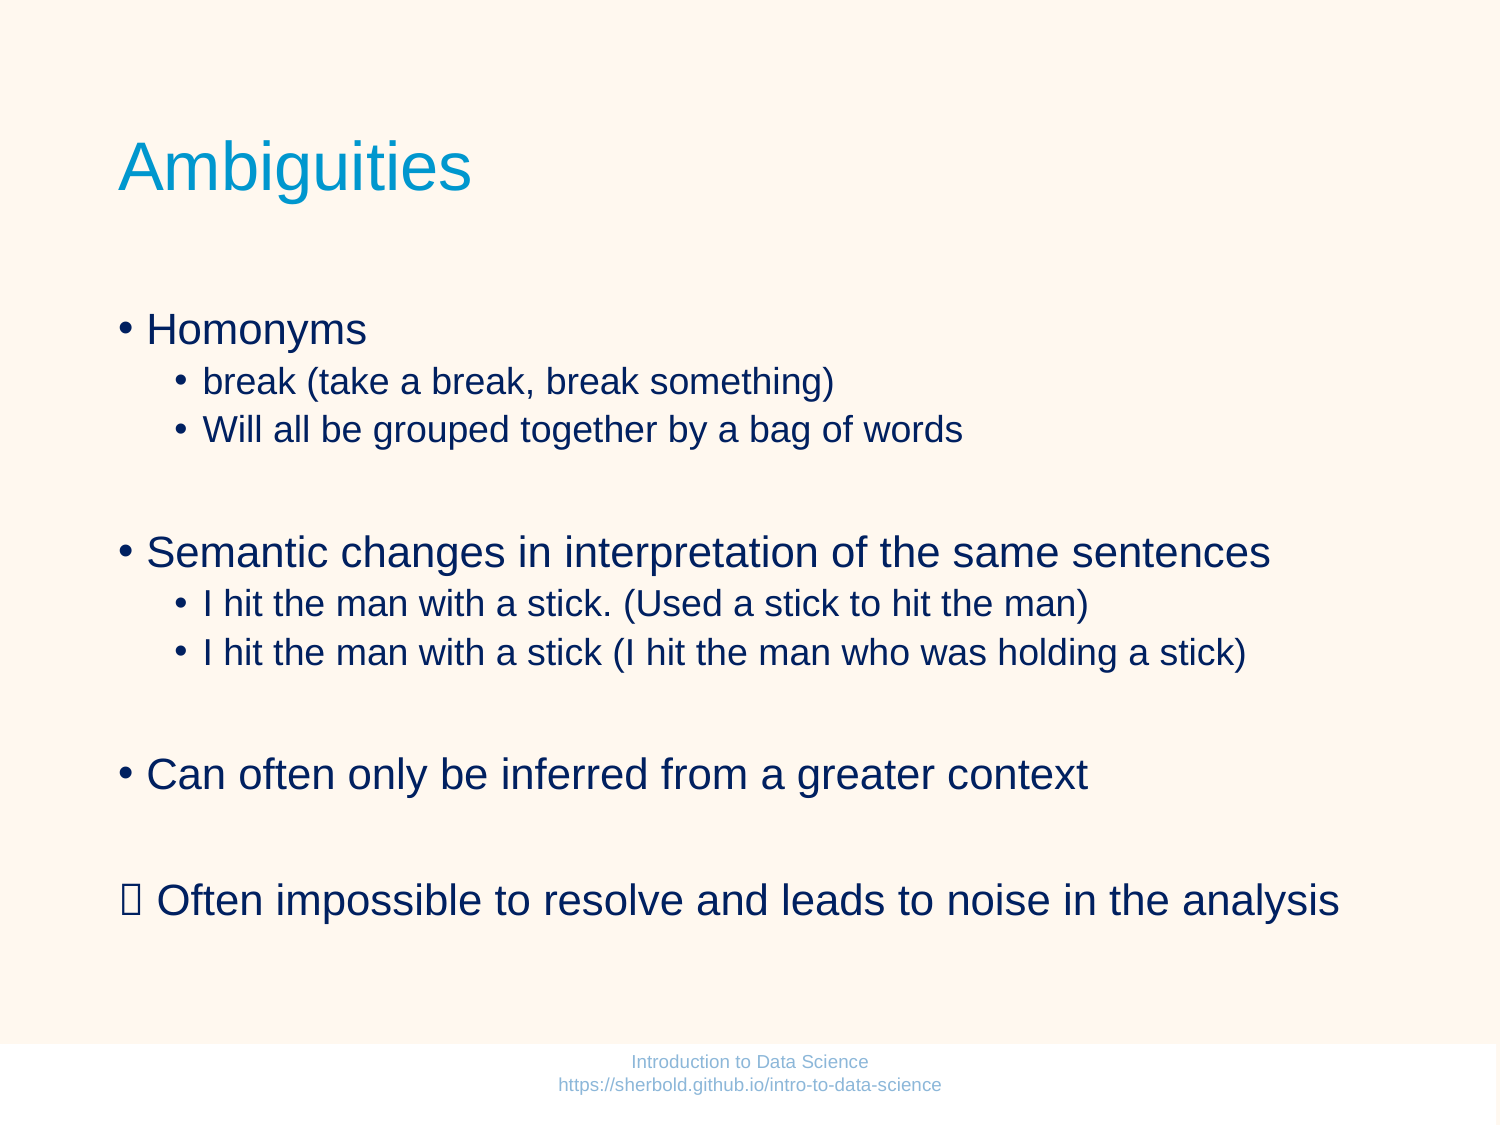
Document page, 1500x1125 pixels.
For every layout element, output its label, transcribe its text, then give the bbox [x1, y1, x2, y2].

footer Introduction to Data Science https://sherbold.github.io/intro-to-data-science [496, 1042, 1004, 1103]
list Homonyms break (take a break, break something) Will all be grouped together by a bag of words Semantic changes in interpretation of the same sentences I hit the man with a stick. (Used a stick to hit the man) I hit the man with a stick (I hit the man who was holding a stick) Can often only be inferred from a greater context  Often impossible to resolve and leads to noise in the analysis [103, 299, 1397, 1014]
title Ambiguities [103, 59, 1397, 278]
